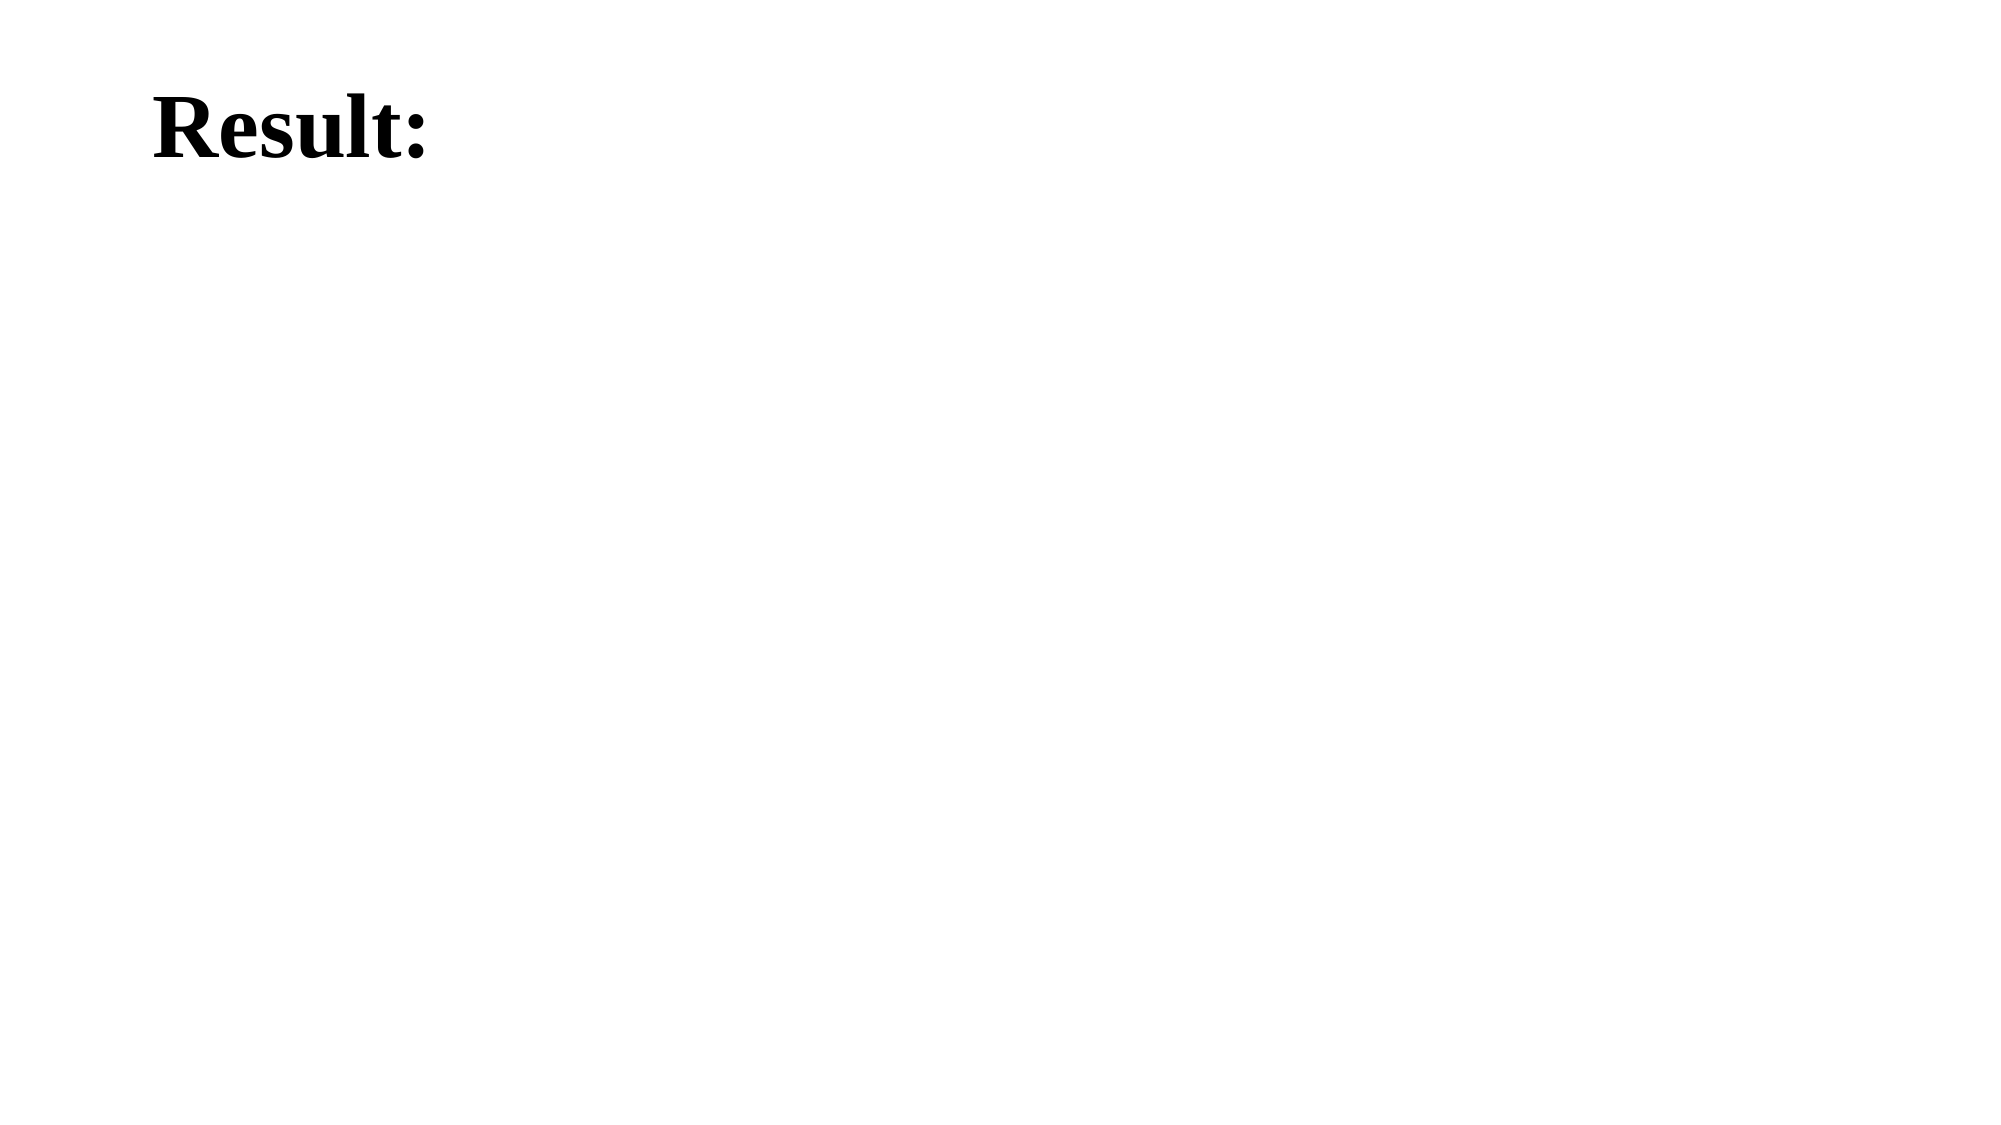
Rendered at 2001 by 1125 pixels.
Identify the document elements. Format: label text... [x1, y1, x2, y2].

title Result: [137, 59, 1863, 196]
